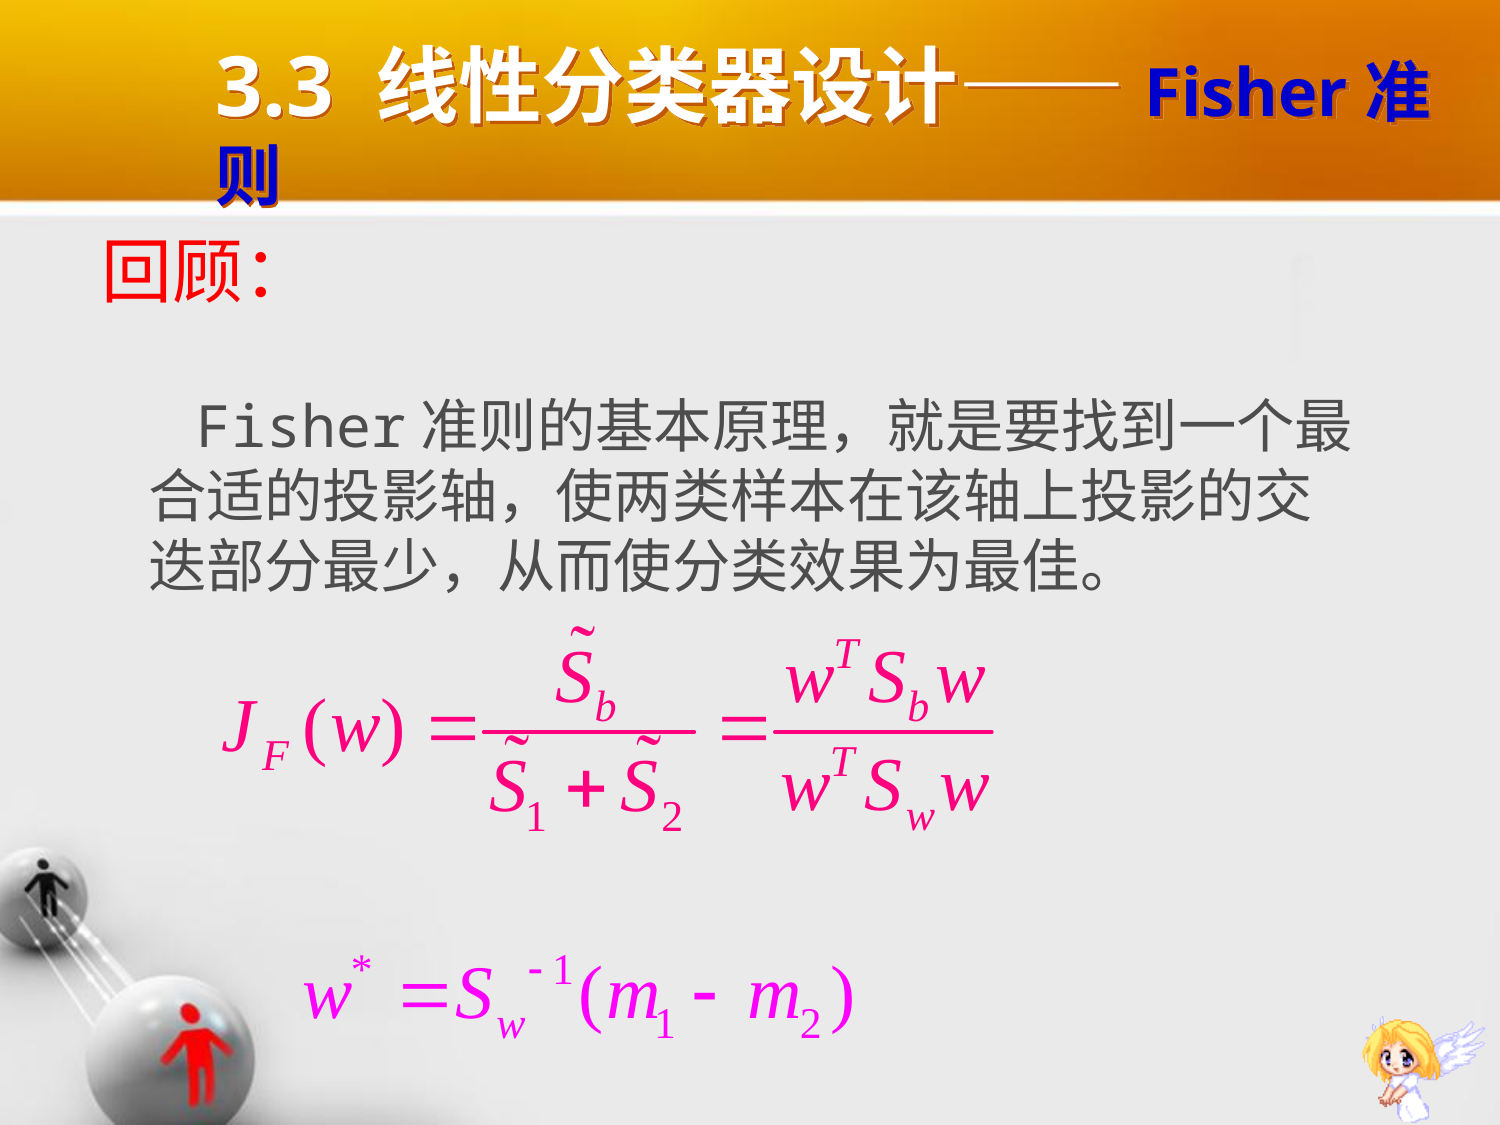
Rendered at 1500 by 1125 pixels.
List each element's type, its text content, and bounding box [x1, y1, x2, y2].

title 3.3 线性分类器设计——Fisher准则 [200, 62, 1475, 185]
text_box 回顾： [86, 219, 1437, 407]
list Fisher准则的基本原理，就是要找到一个最合适的投影轴，使两类样本在该轴上投影的交迭部分最少，从而使分类效果为最佳。 [76, 381, 1378, 1125]
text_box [289, 936, 869, 1057]
picture [0, 0, 1500, 1125]
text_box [206, 617, 1011, 847]
